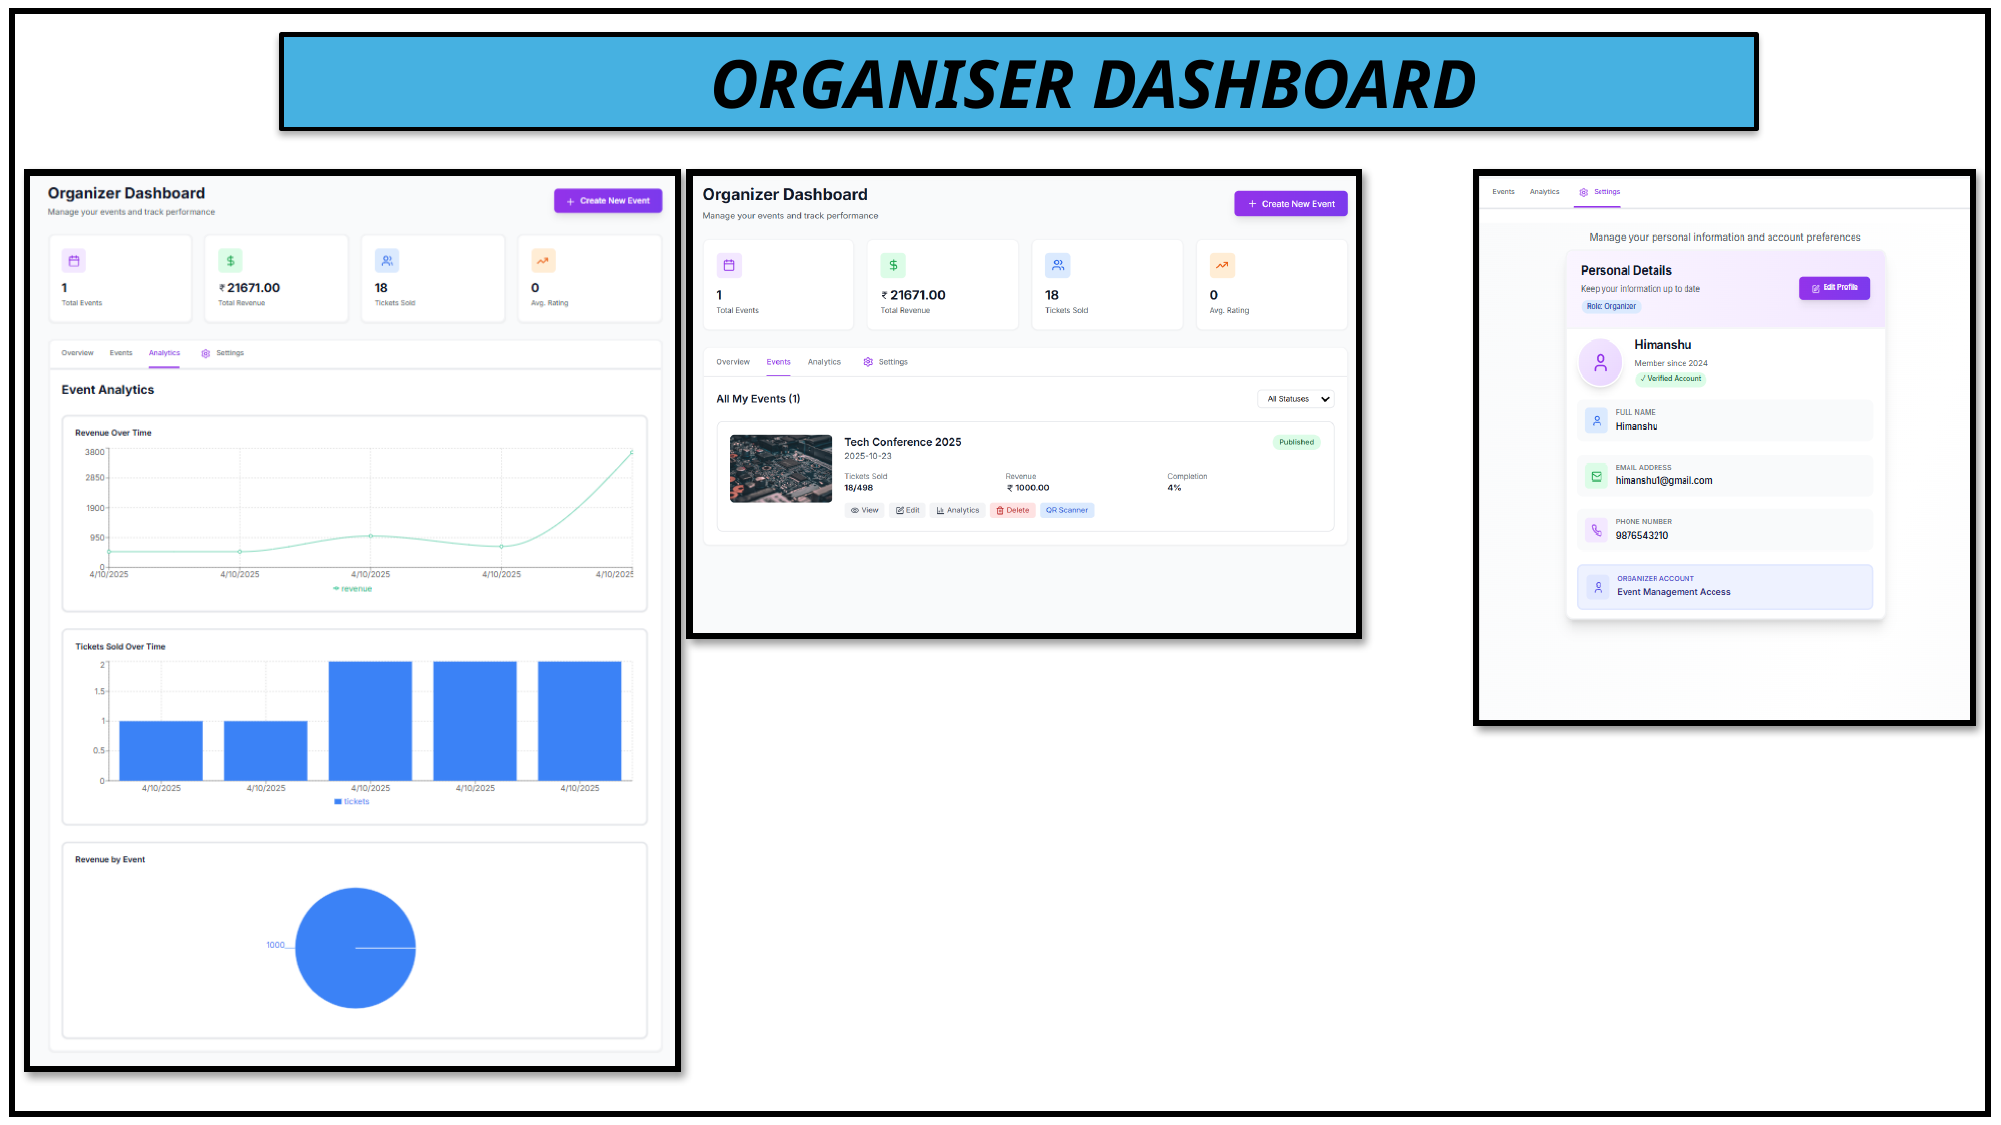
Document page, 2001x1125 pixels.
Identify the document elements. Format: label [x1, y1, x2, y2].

picture [1478, 175, 1971, 721]
picture [692, 175, 1357, 634]
picture [29, 175, 676, 1067]
text_box [10, 10, 1989, 1115]
